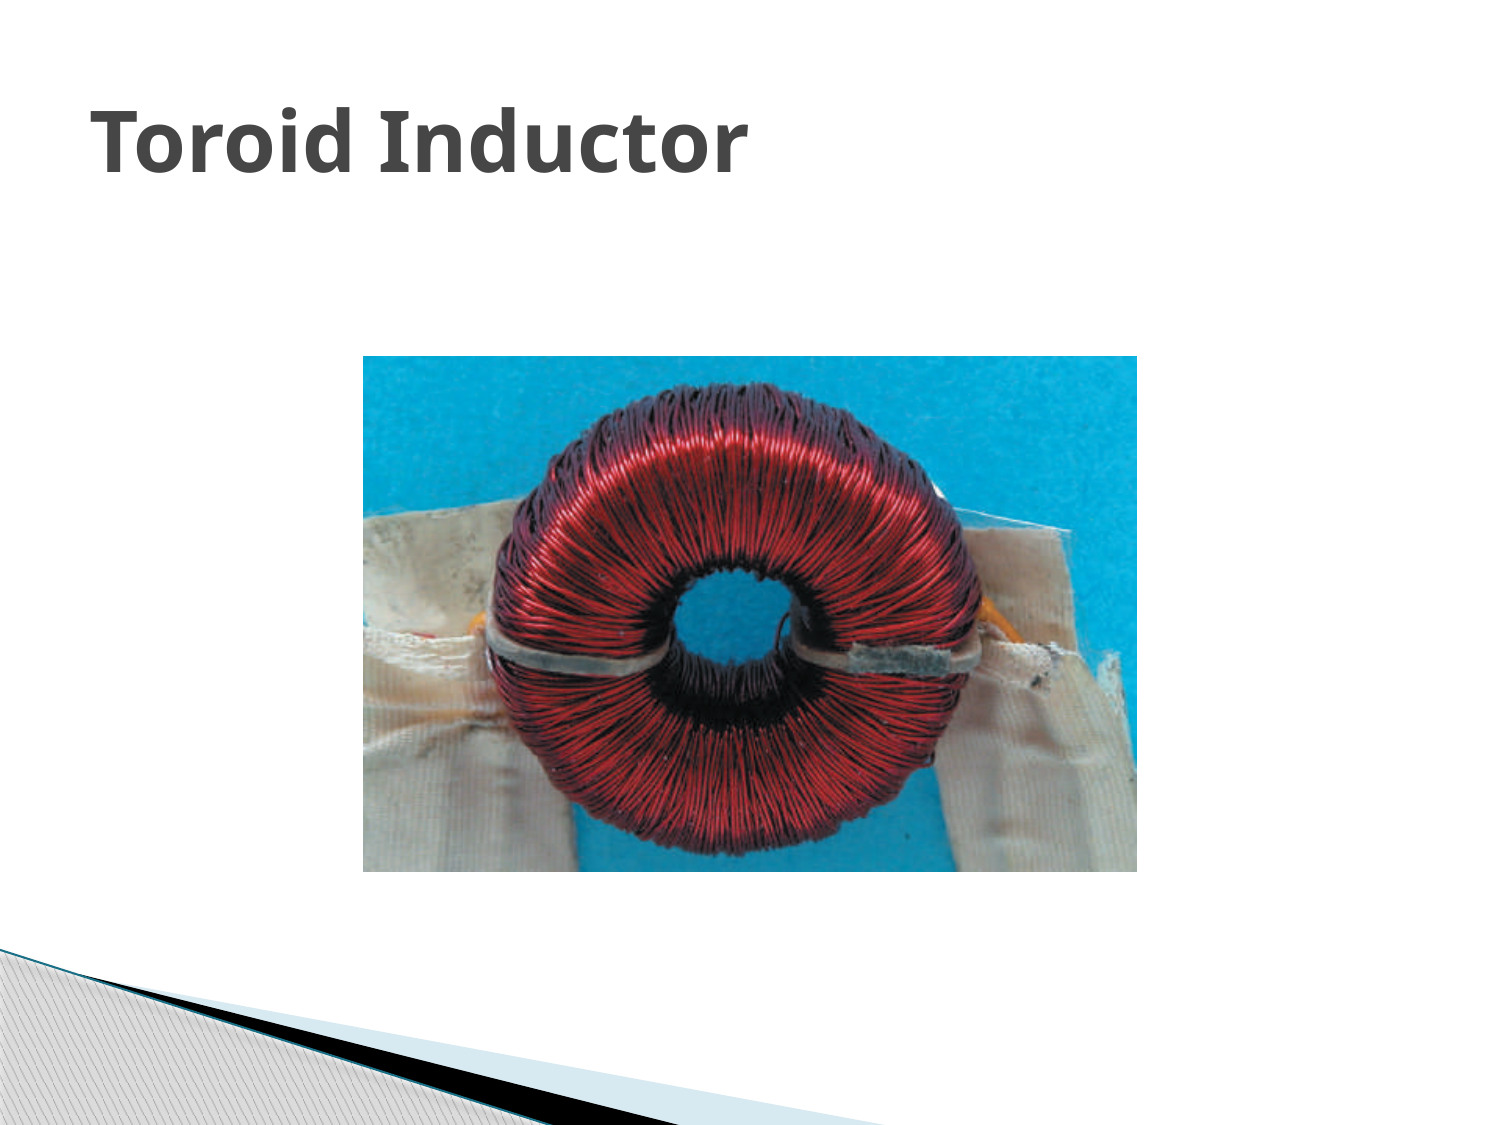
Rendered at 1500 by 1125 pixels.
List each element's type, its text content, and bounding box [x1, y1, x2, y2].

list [363, 356, 1137, 873]
title Toroid Inductor [75, 45, 1425, 233]
